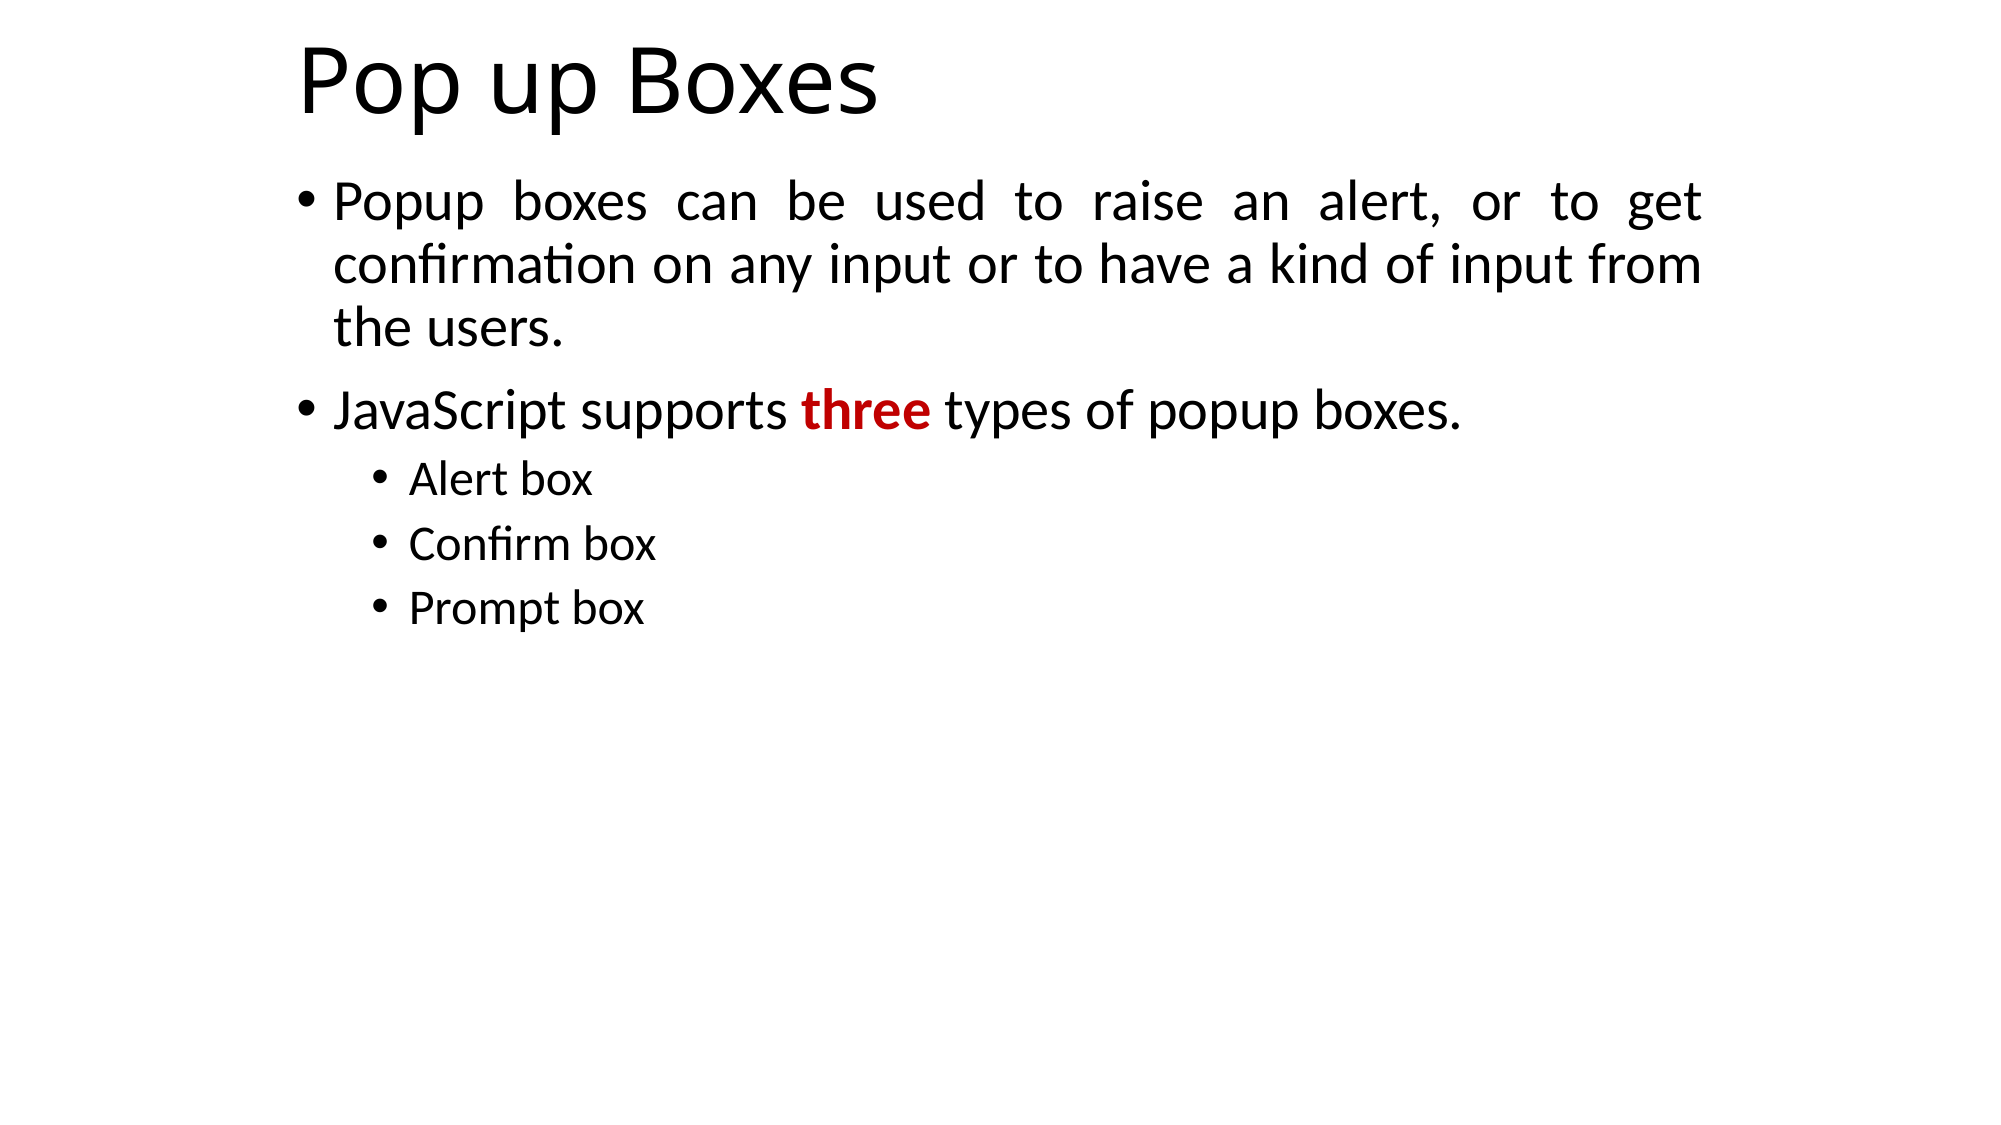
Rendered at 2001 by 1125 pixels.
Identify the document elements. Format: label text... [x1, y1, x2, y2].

list Popup boxes can be used to raise an alert, or to get confirmation on any input or to have a kind of input from the users. JavaScript supports three types of popup boxes. Alert box Confirm box Prompt box [281, 162, 1719, 1038]
title Pop up Boxes [281, 17, 1719, 151]
